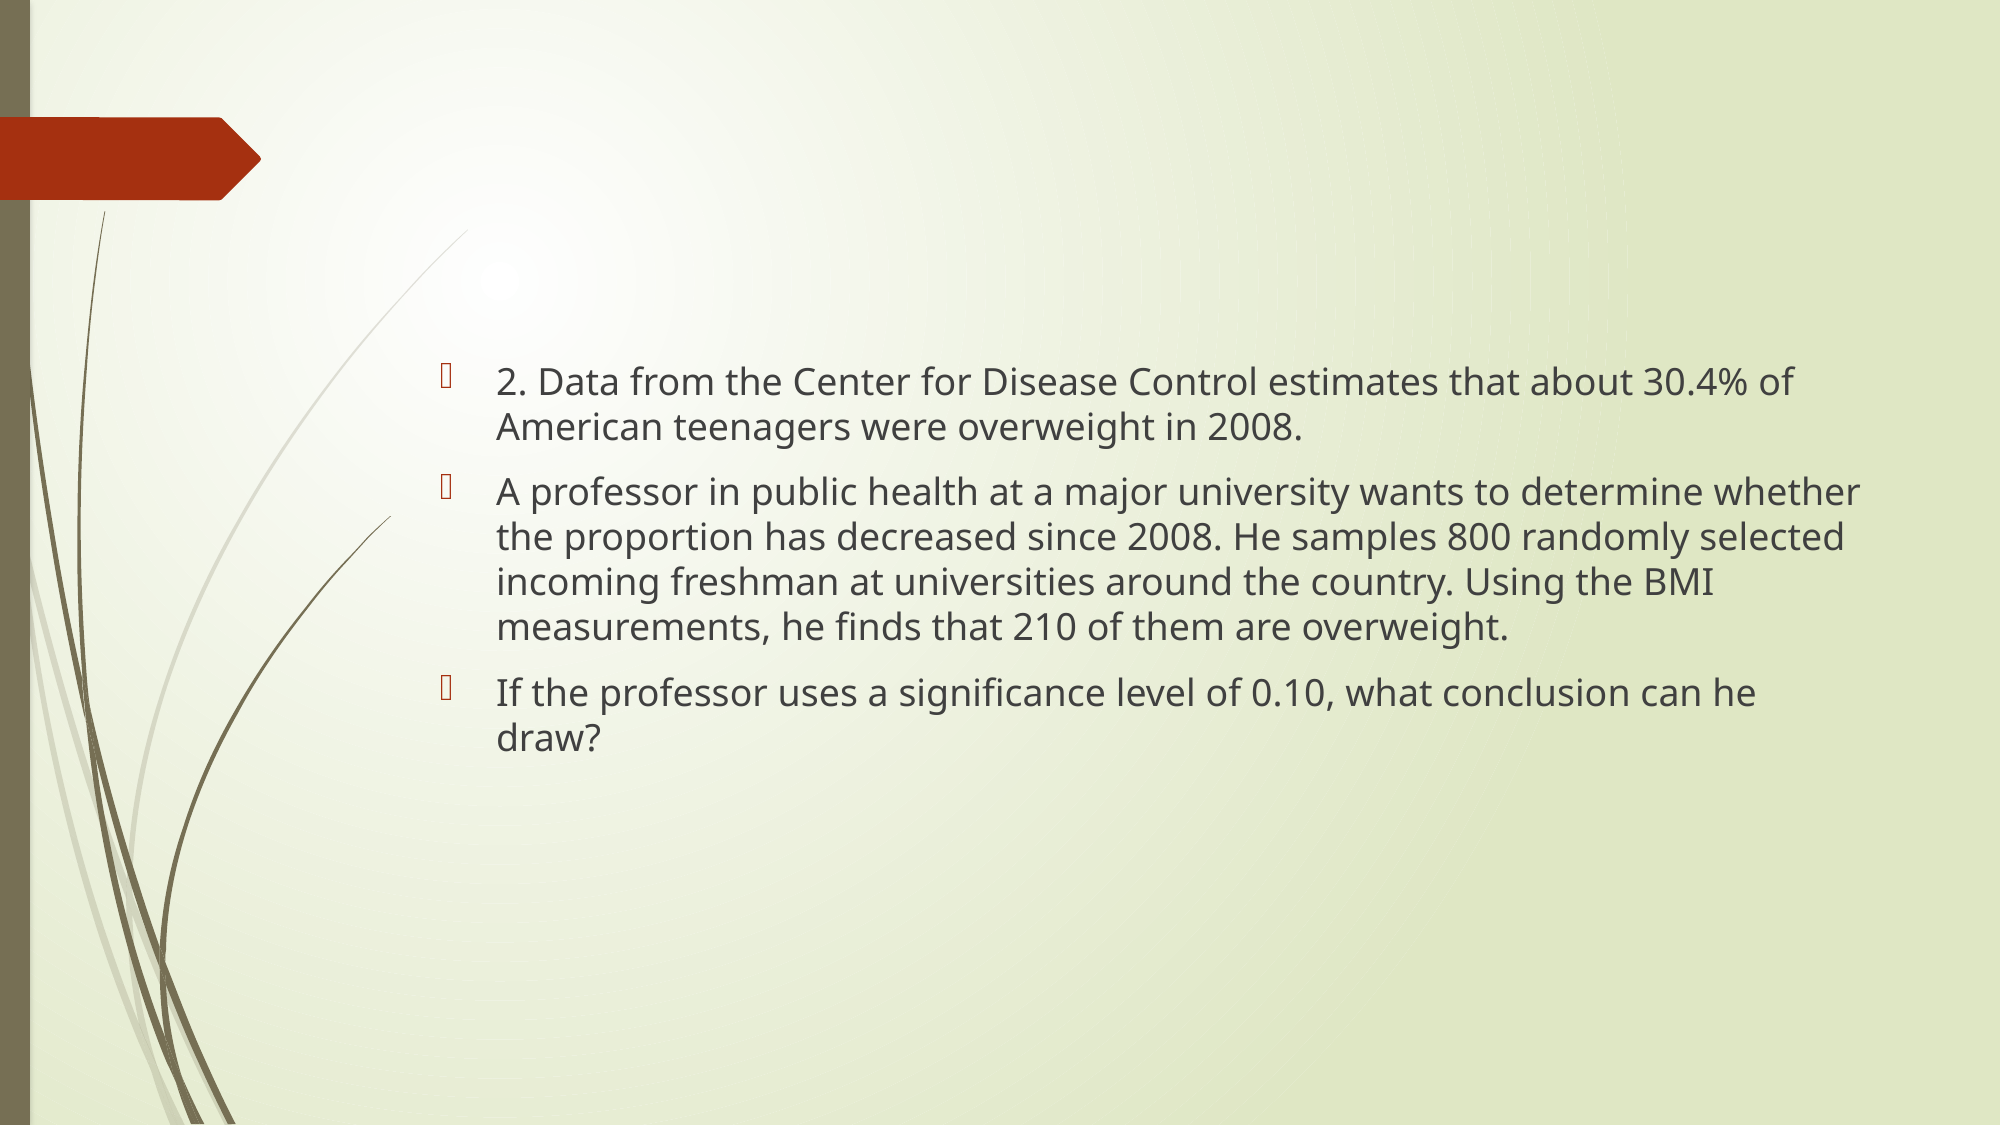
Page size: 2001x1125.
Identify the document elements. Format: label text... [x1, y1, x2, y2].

list 2. Data from the Center for Disease Control estimates that about 30.4% of American teenagers were overweight in 2008. A professor in public health at a major university wants to determine whether the proportion has decreased since 2008. He samples 800 randomly selected incoming freshman at universities around the country. Using the BMI measurements, he finds that 210 of them are overweight. If the professor uses a significance level of 0.10, what conclusion can he draw? [424, 350, 1888, 970]
